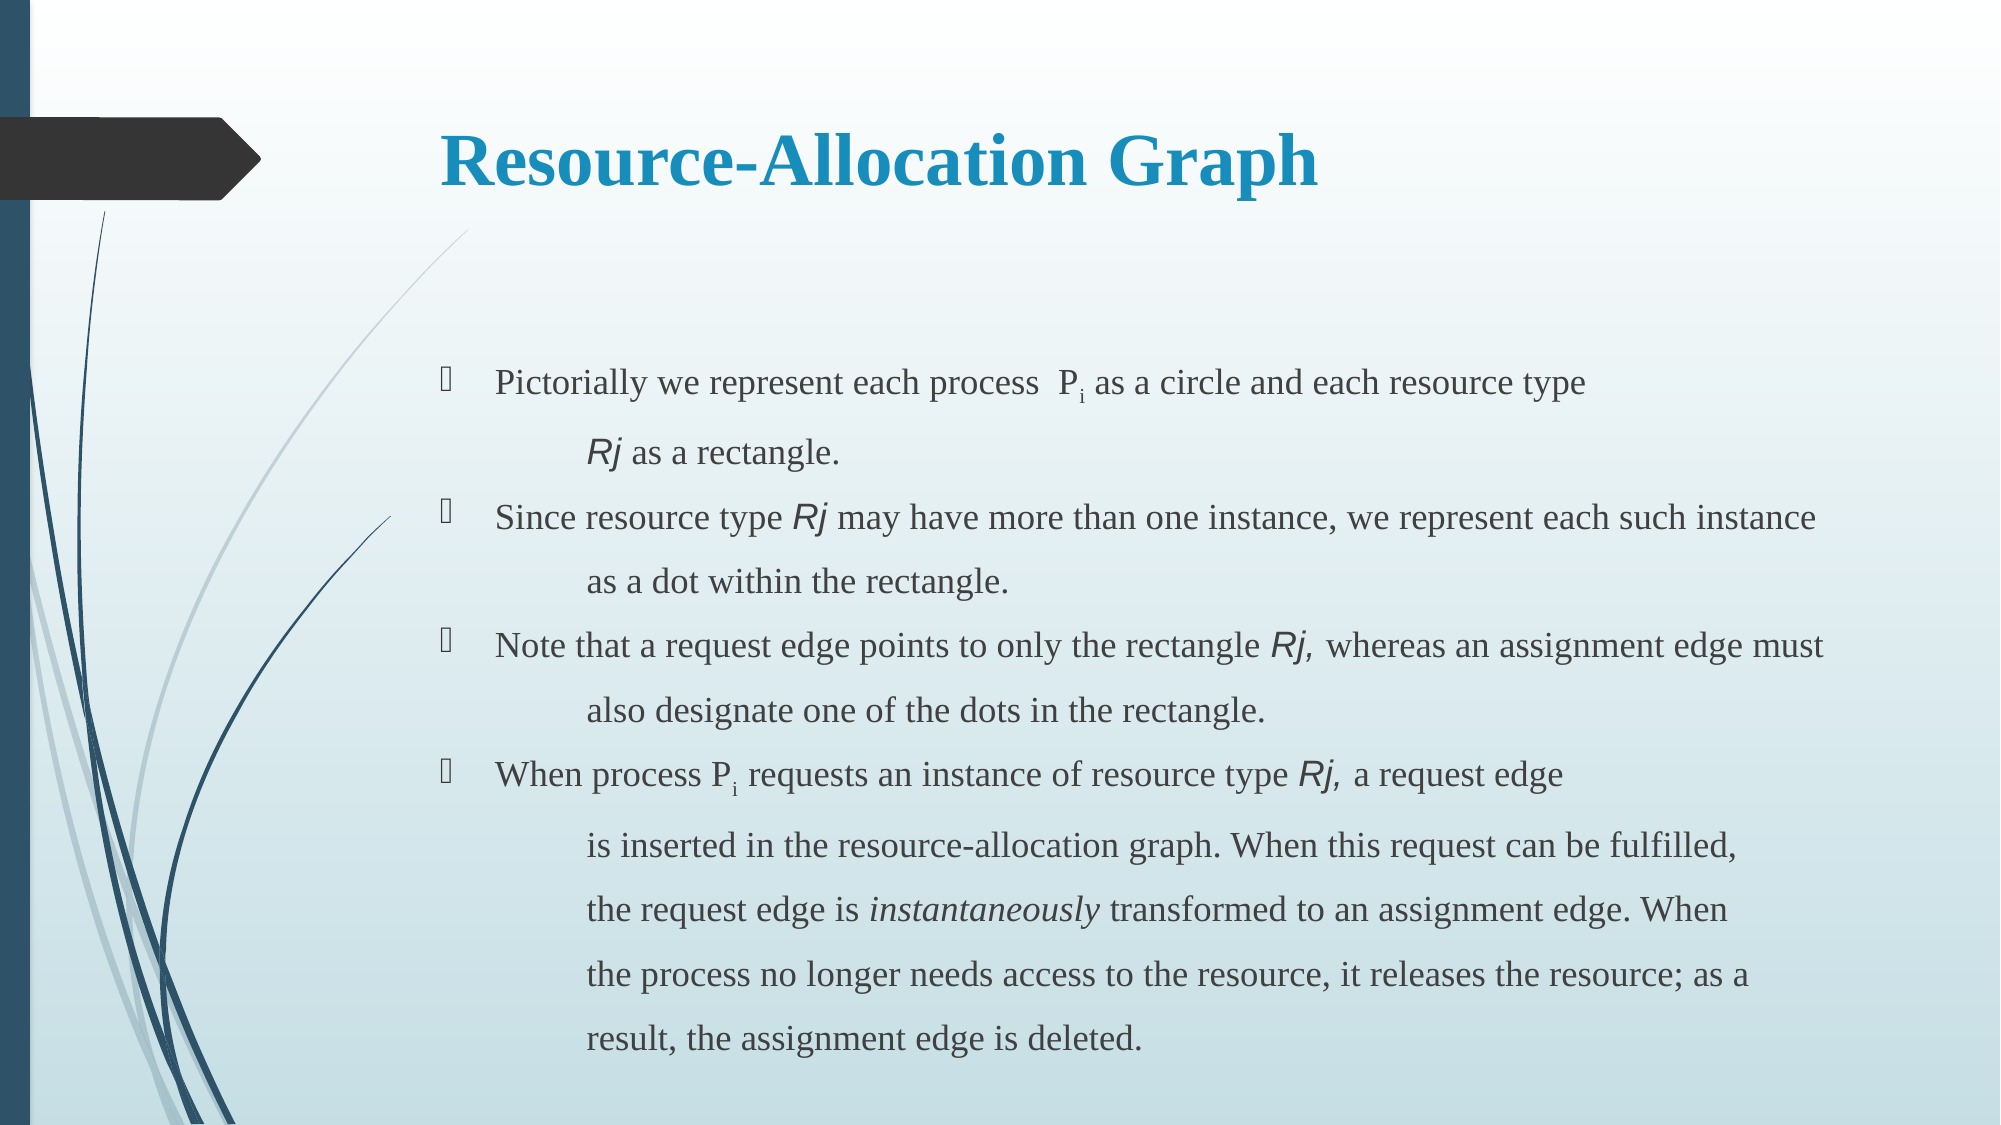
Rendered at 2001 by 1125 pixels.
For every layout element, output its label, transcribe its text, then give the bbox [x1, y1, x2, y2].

title Resource-Allocation Graph [425, 102, 1888, 313]
list Pictorially we represent each process Pi as a circle and each resource type Rj as a rectangle. Since resource type Rj may have more than one instance, we represent each such instance as a dot within the rectangle. Note that a request edge points to only the rectangle Rj, whereas an assignment edge must also designate one of the dots in the rectangle. When process Pi requests an instance of resource type Rj, a request edge is inserted in the resource-allocation graph. When this request can be fulfilled, the request edge is instantaneously transformed to an assignment edge. When the process no longer needs access to the resource, it releases the resource; as a result, the assignment edge is deleted. [424, 350, 1888, 1071]
